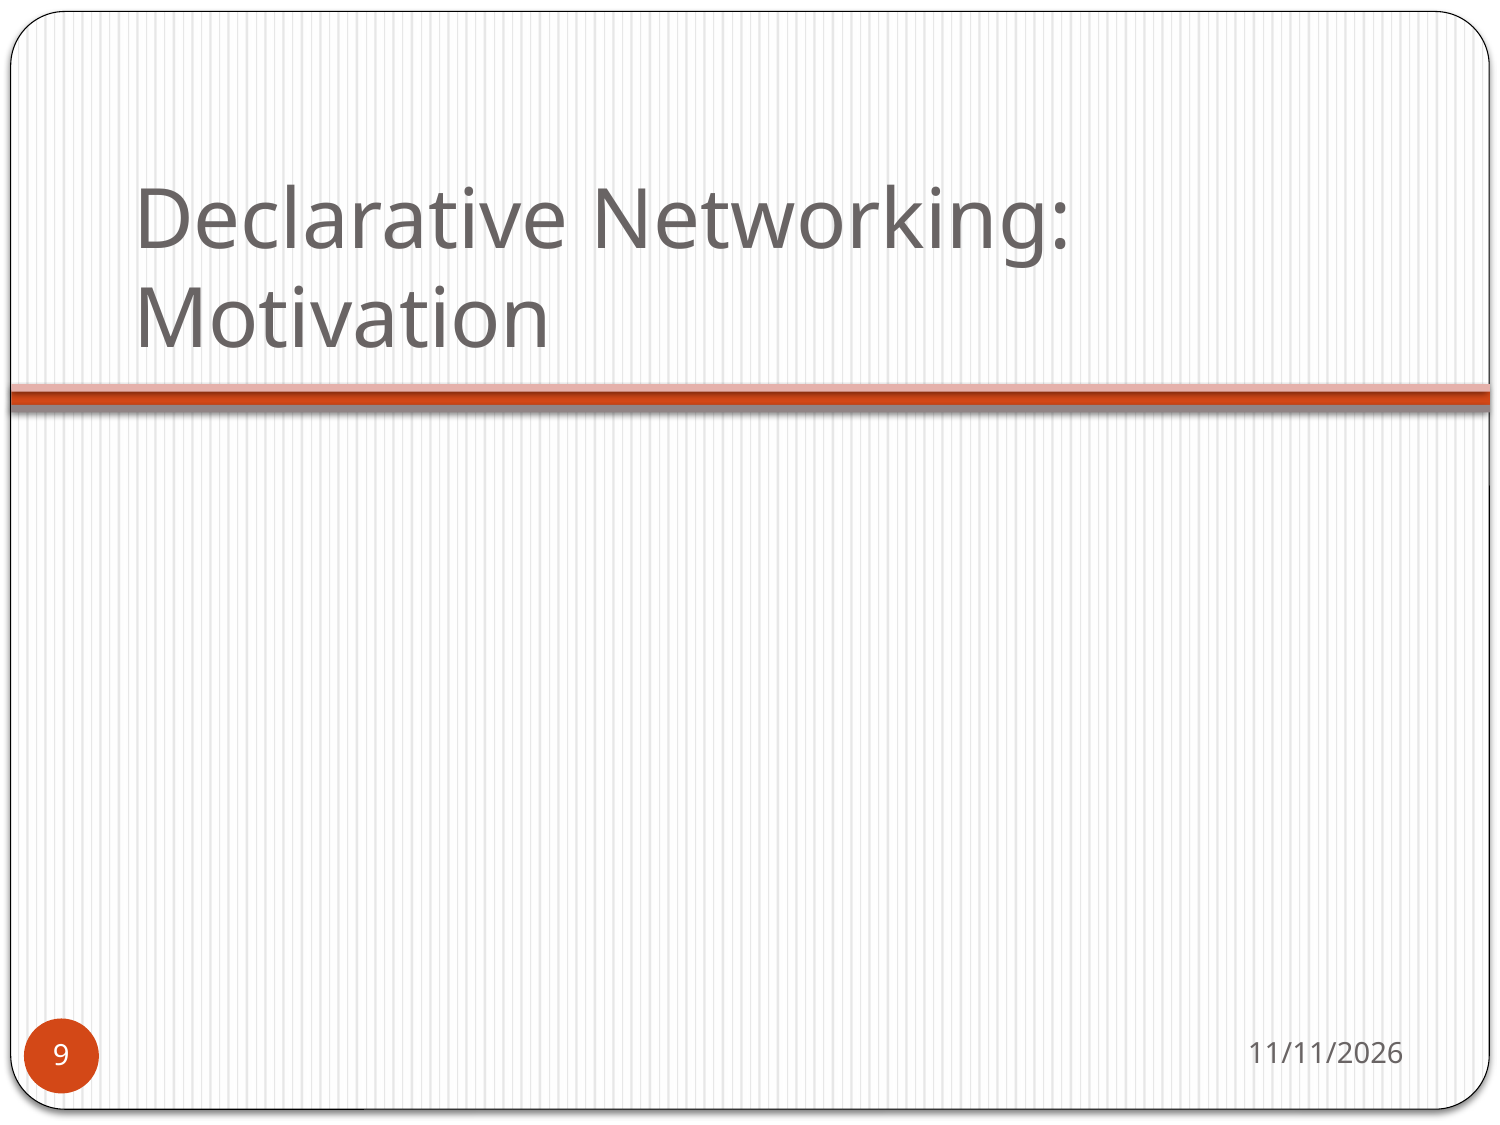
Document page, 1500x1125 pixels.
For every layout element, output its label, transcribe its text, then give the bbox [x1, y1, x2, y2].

slide_number 9 [23, 1018, 99, 1094]
slide_number 21-Mar-13 [1012, 1015, 1419, 1094]
title Declarative Networking: Motivation [118, 156, 1394, 380]
